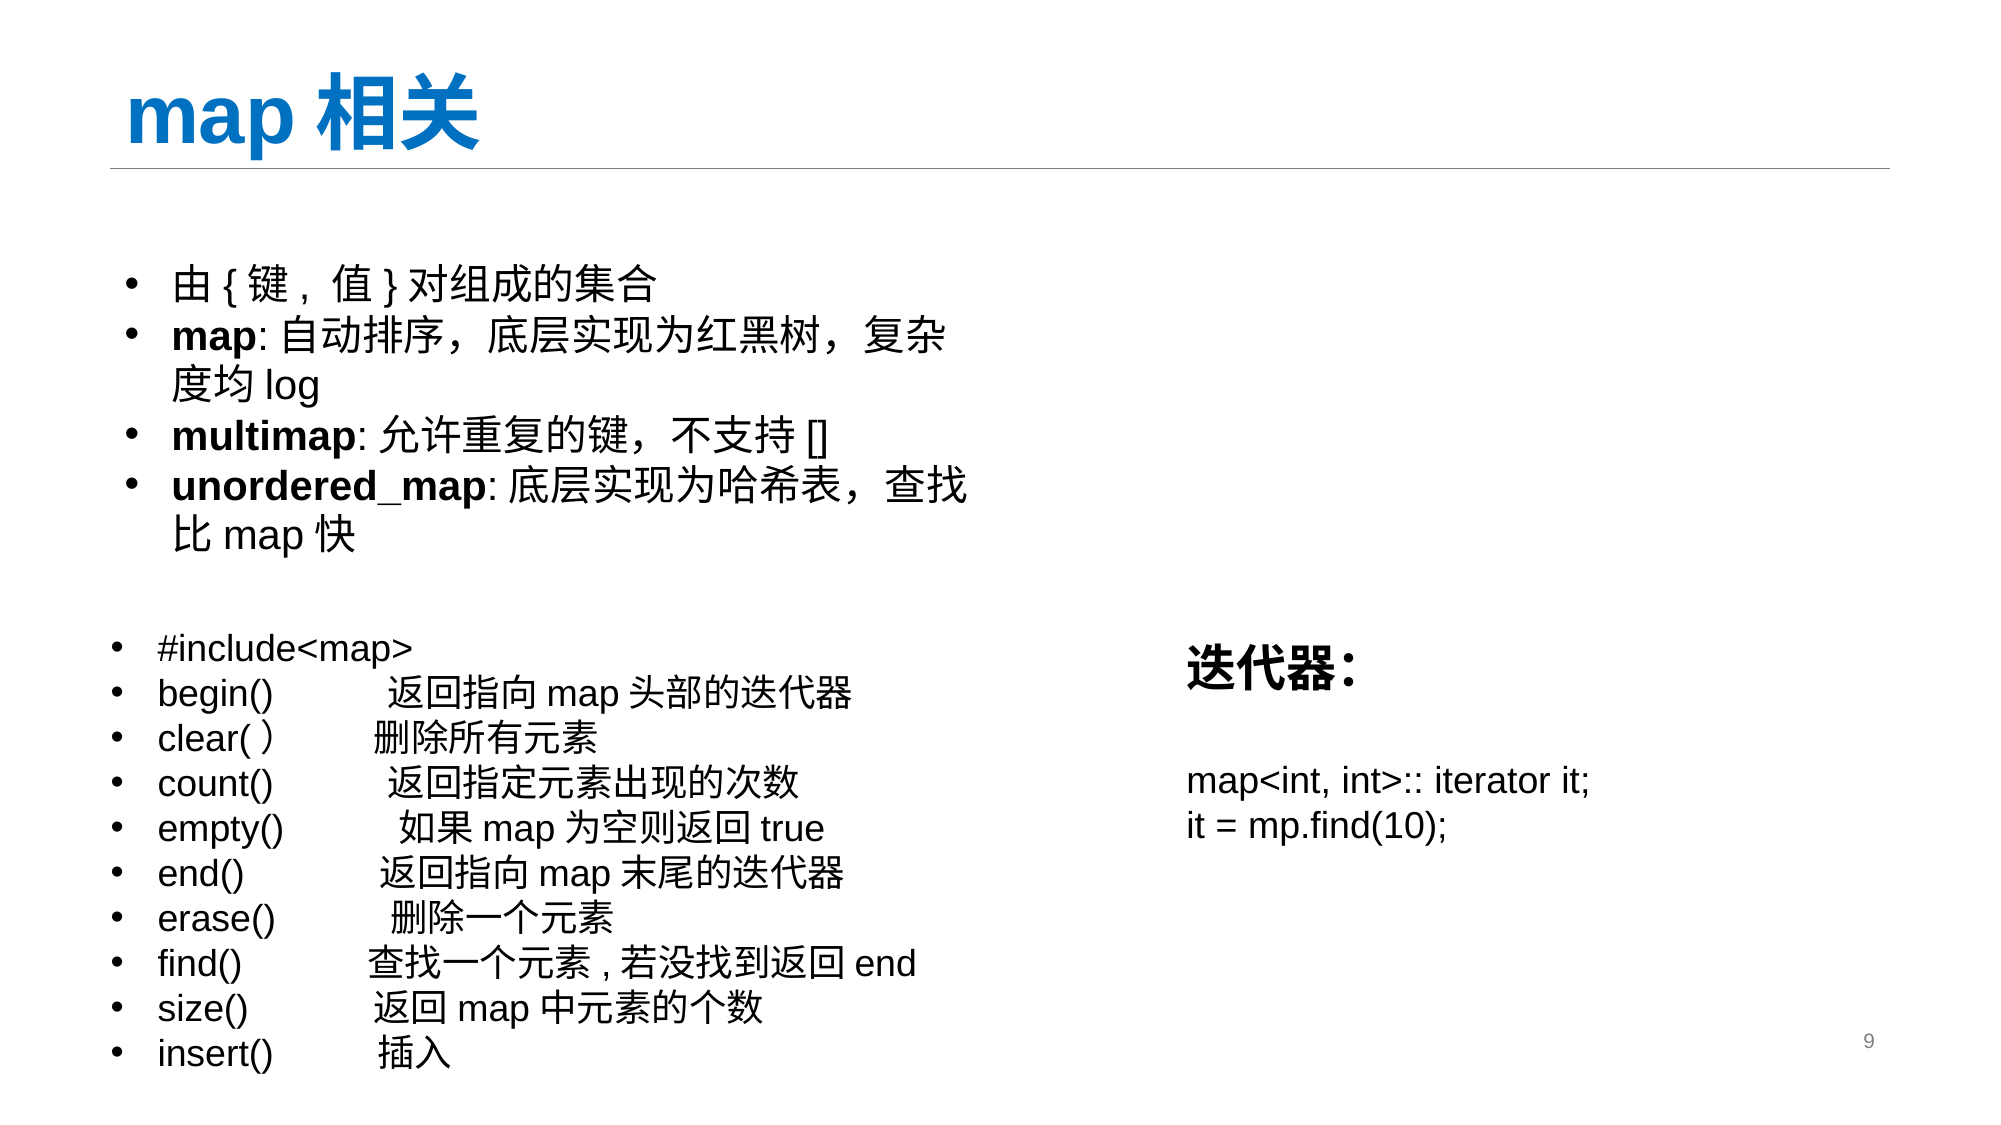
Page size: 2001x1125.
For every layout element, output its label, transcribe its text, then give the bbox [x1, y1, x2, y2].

slide_number 9 [1412, 1023, 1890, 1058]
text_box #include<map> begin() 返回指向map头部的迭代器 clear(） 删除所有元素 count() 返回指定元素出现的次数 empty() 如果map为空则返回true end() 返回指向map末尾的迭代器 erase() 删除一个元素 find() 查找一个元素,若没找到返回end size() 返回map中元素的个数 insert() 插入 [95, 616, 932, 1125]
title map相关 [109, 0, 1890, 169]
text_box 迭代器： map<int, int>:: iterator it; it = mp.find(10); [1171, 628, 1933, 854]
text_box 由{键, 值}对组成的集合 map:自动排序，底层实现为红黑树，复杂度均log multimap:允许重复的键，不支持[] unordered_map:底层实现为哈希表，查找比map快 [109, 250, 987, 566]
